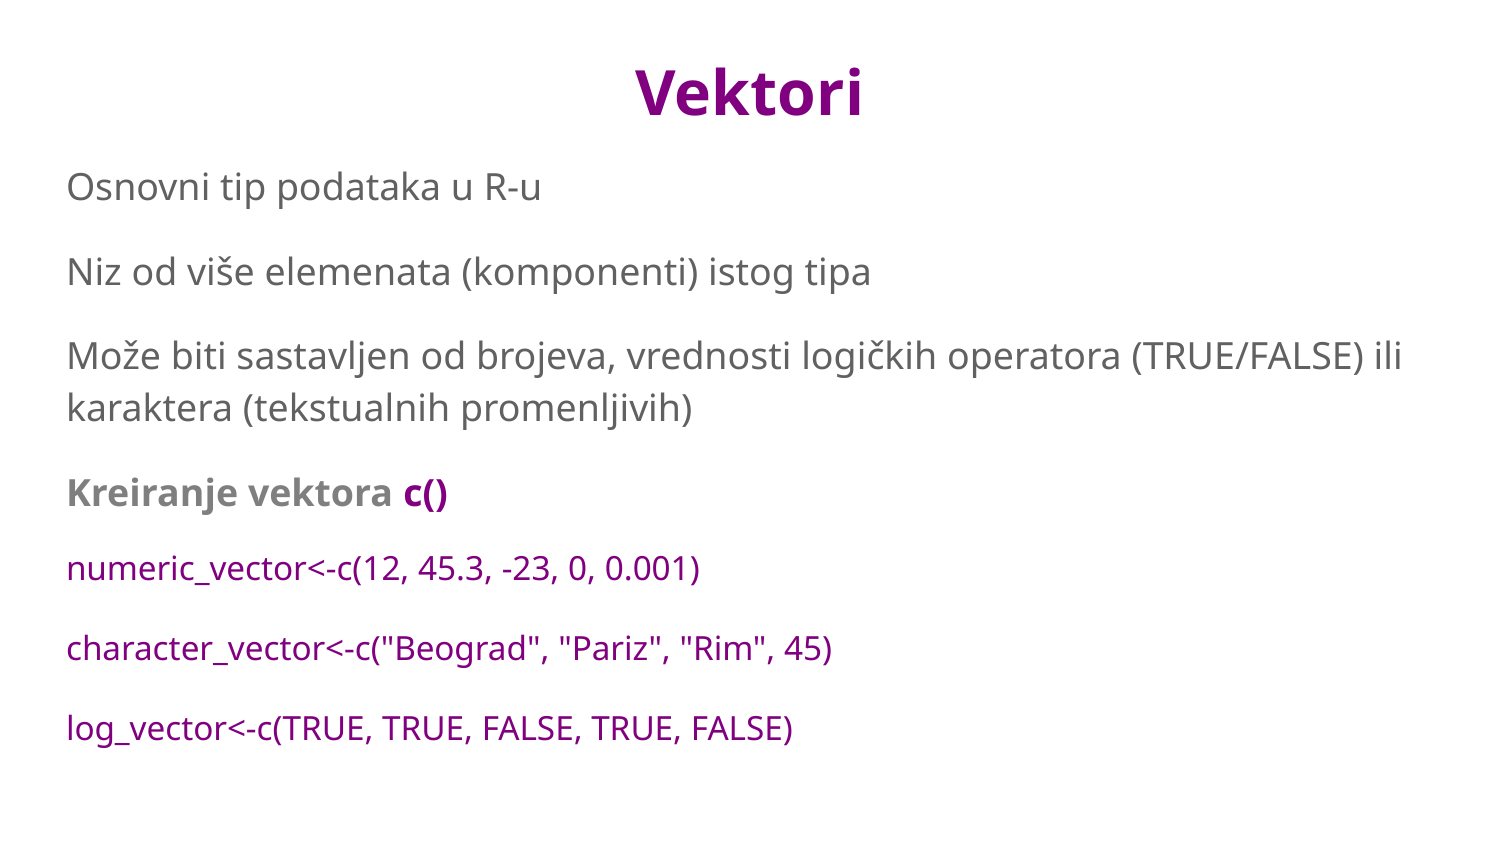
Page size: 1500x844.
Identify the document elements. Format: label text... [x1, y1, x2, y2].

title Vektori [51, 38, 1449, 140]
list Osnovni tip podataka u R-u Niz od više elemenata (komponenti) istog tipa Može biti sastavljen od brojeva, vrednosti logičkih operatora (TRUE/FALSE) ili karaktera (tekstualnih promenljivih) Kreiranje vektora c() numeric_vector<-c(12, 45.3, -23, 0, 0.001) character_vector<-c("Beograd", "Pariz", "Rim", 45) log_vector<-c(TRUE, TRUE, FALSE, TRUE, FALSE) [51, 140, 1449, 750]
